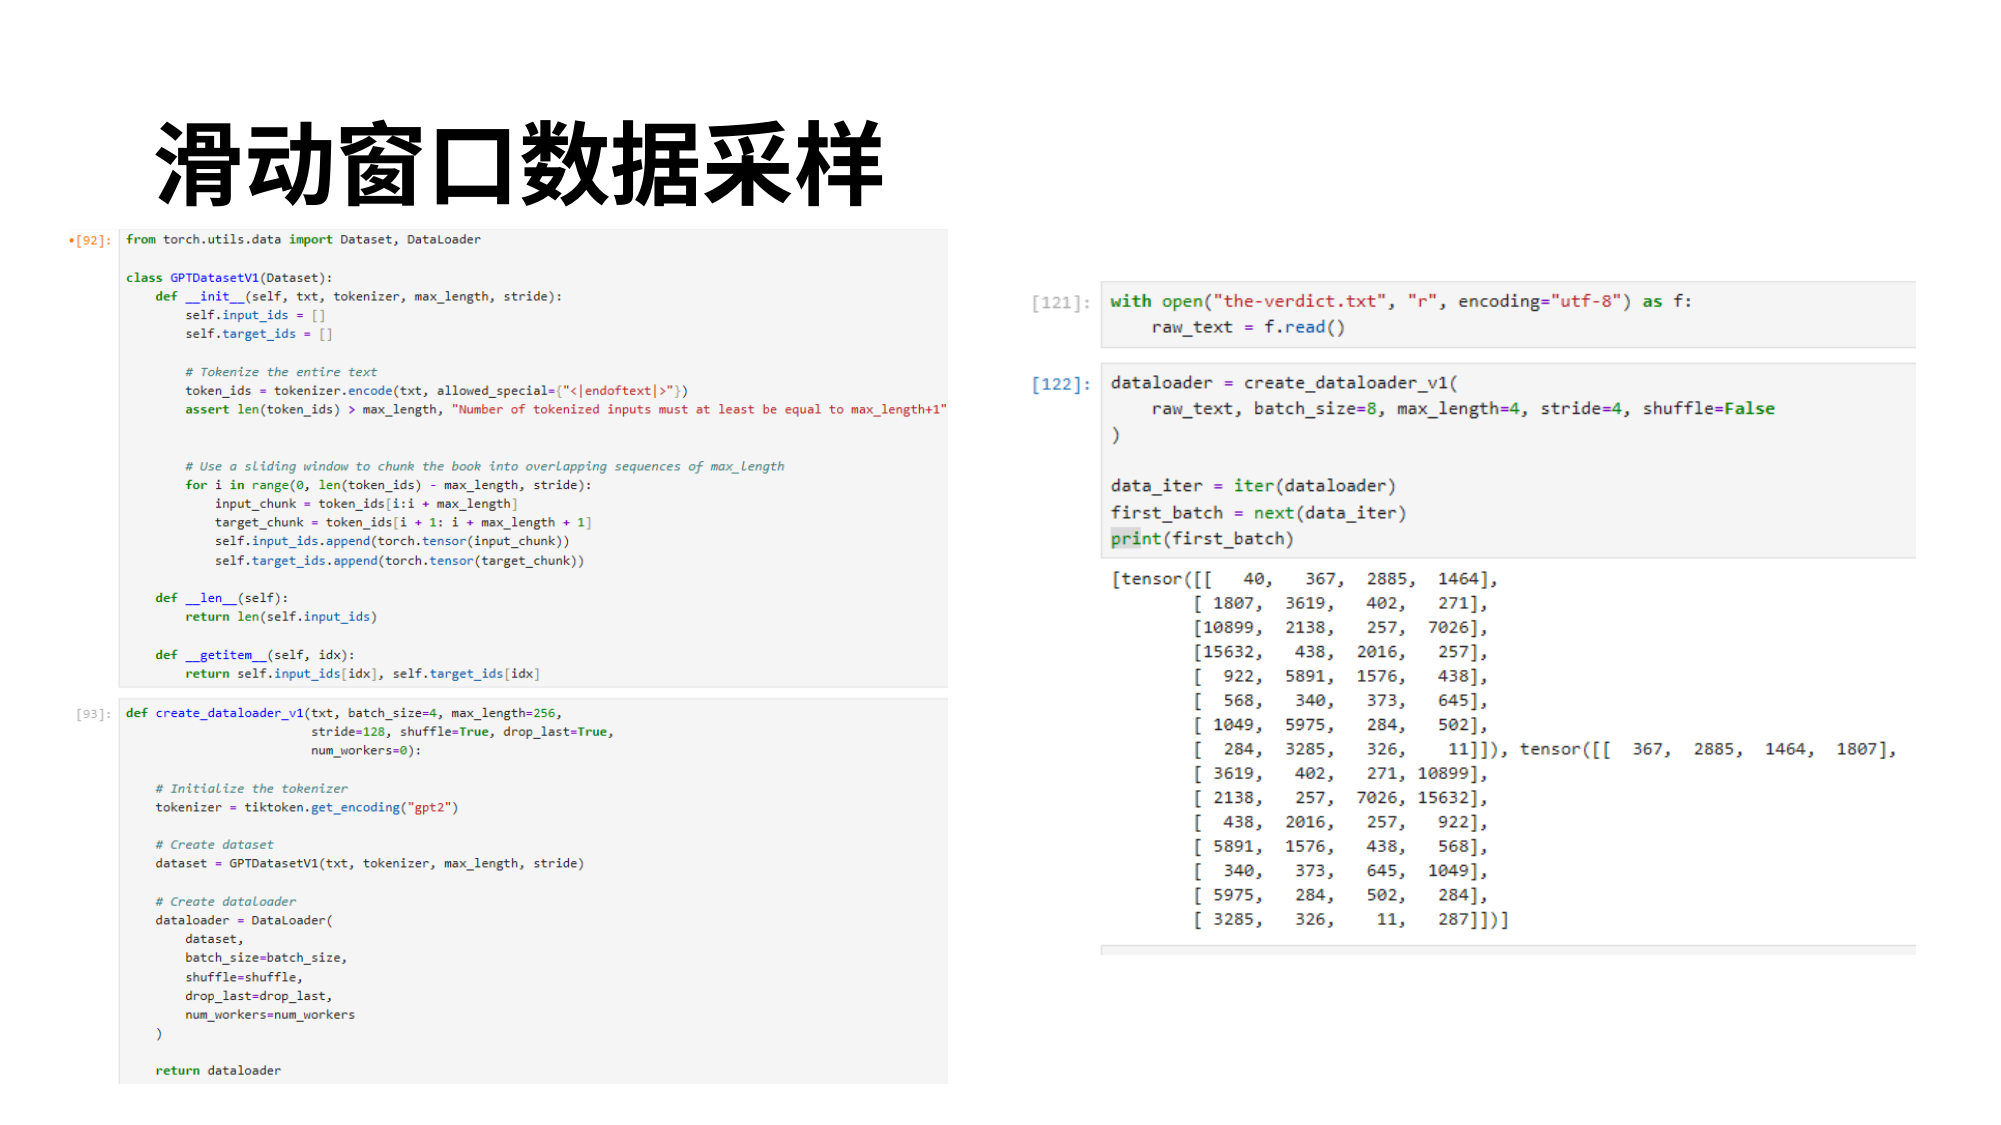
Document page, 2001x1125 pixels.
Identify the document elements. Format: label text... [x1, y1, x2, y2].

title 滑动窗口数据采样 [137, 59, 1863, 278]
picture [1030, 277, 1916, 956]
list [68, 229, 948, 1084]
